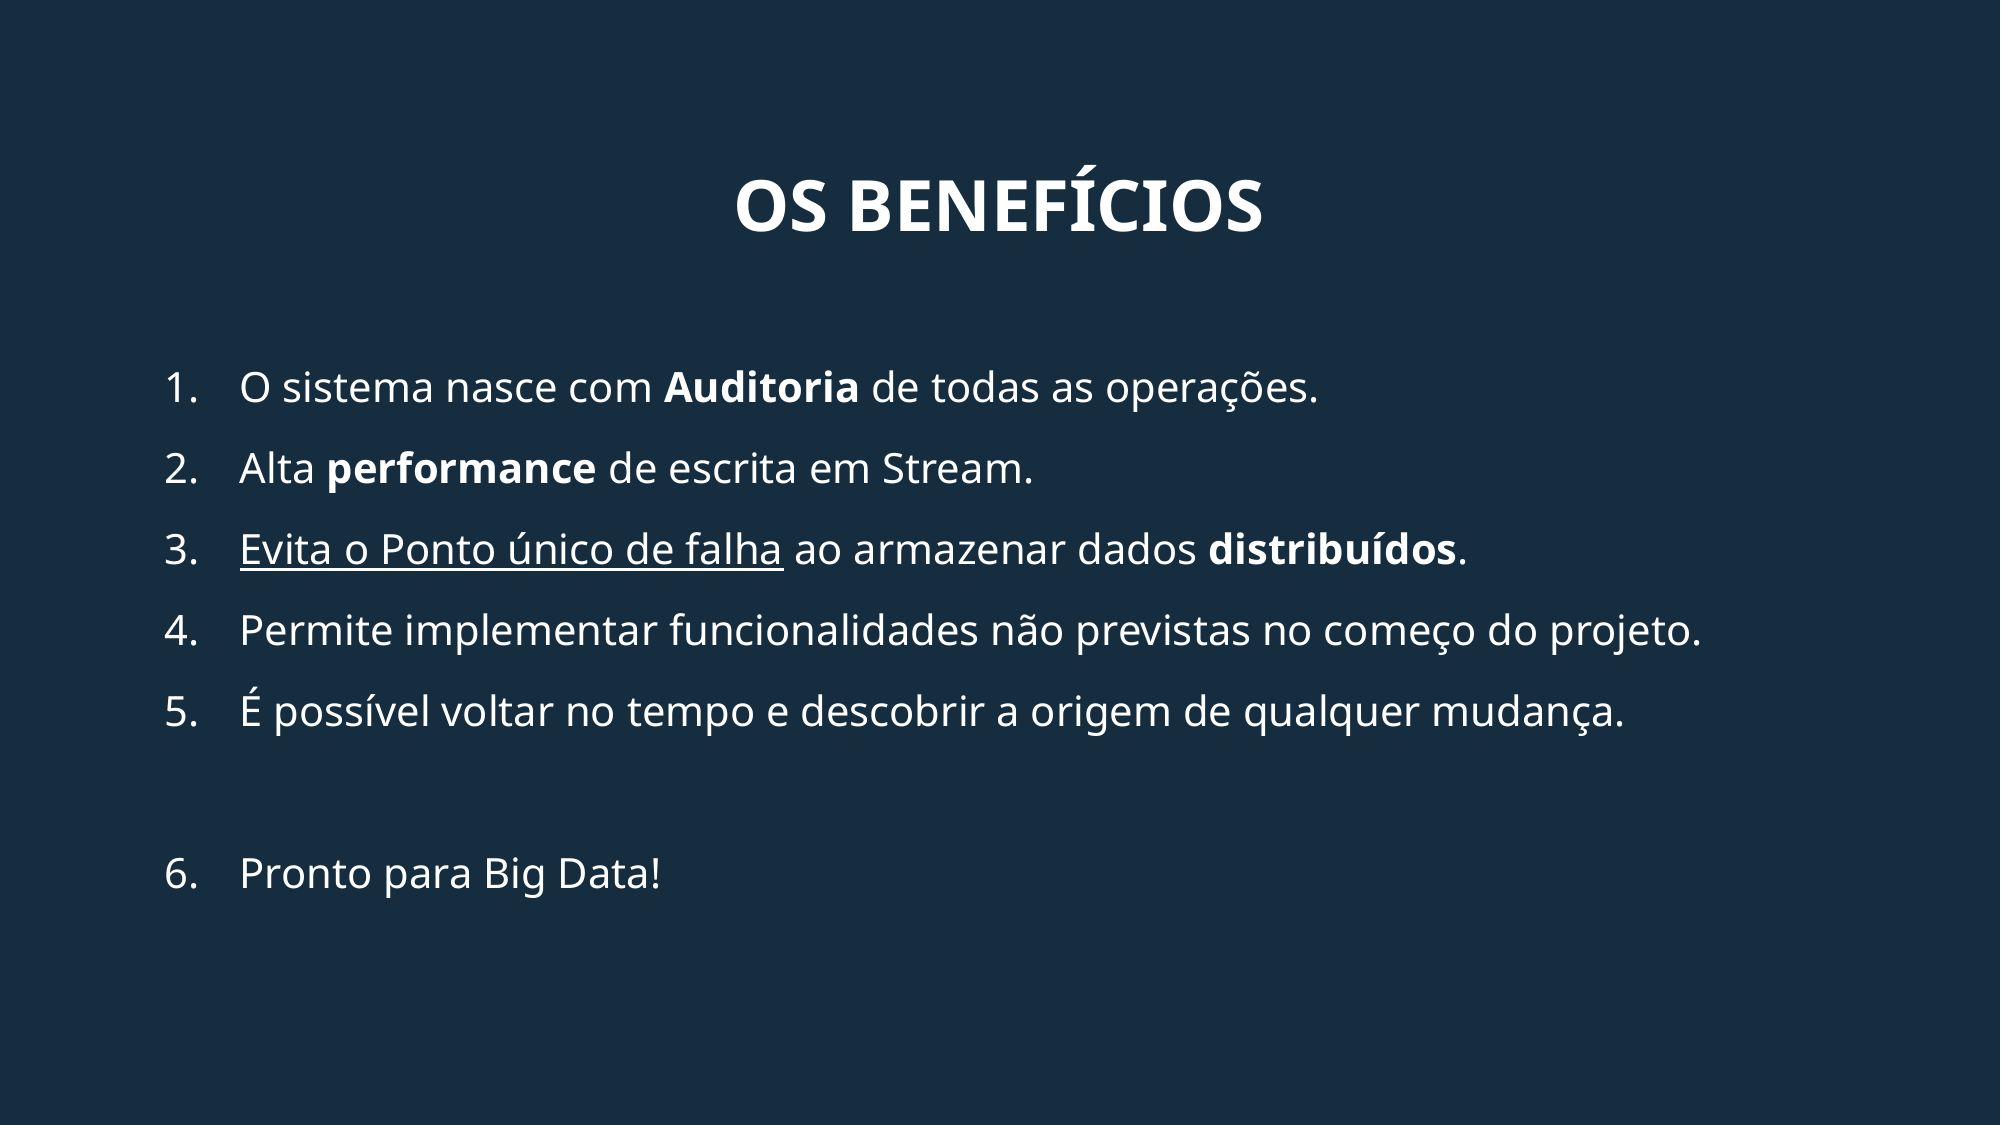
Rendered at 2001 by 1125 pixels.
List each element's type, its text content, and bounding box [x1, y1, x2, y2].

list O sistema nasce com Auditoria de todas as operações. Alta performance de escrita em Stream. Evita o Ponto único de falha ao armazenar dados distribuídos. Permite implementar funcionalidades não previstas no começo do projeto. É possível voltar no tempo e descobrir a origem de qualquer mudança. Pronto para Big Data! [149, 343, 1849, 950]
title Os benefícios [149, 99, 1849, 318]
